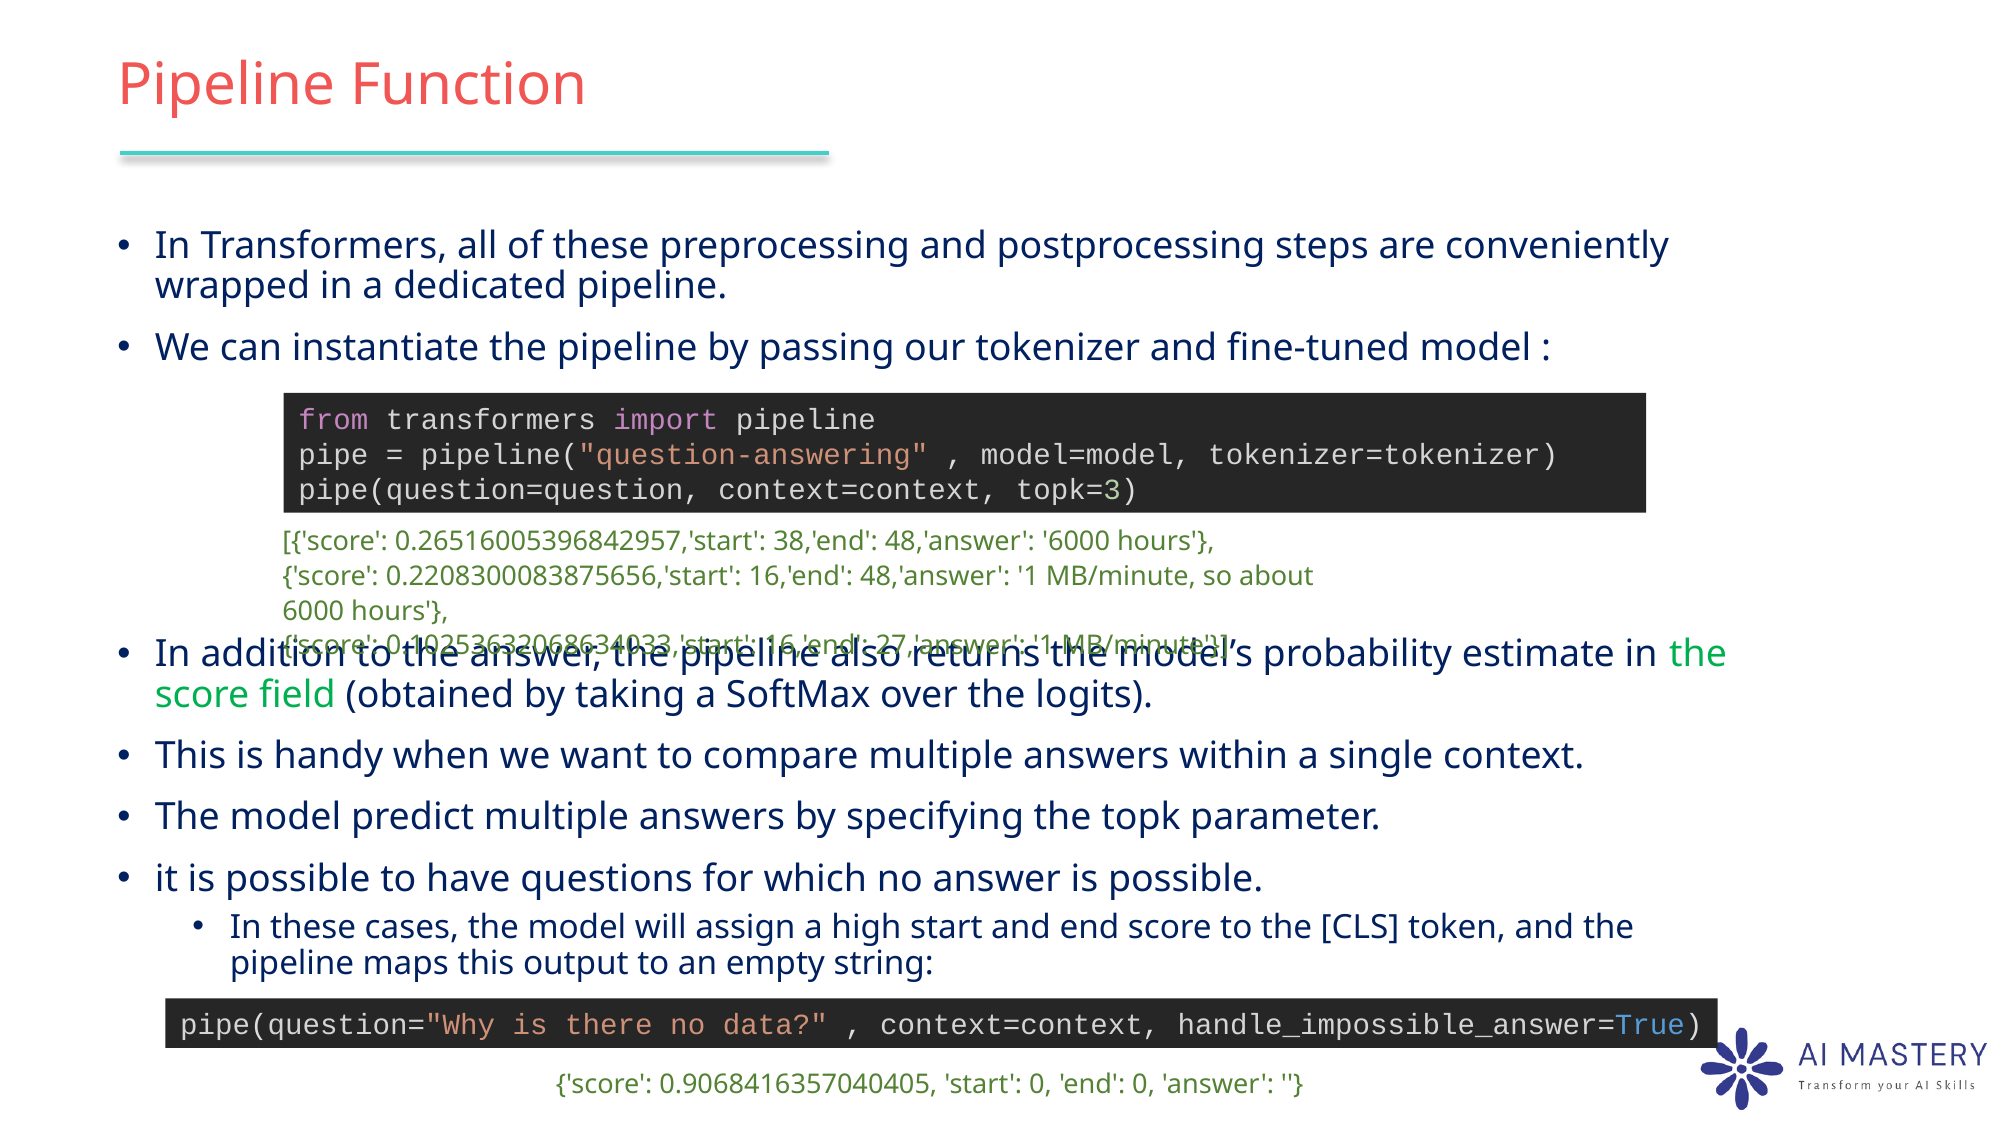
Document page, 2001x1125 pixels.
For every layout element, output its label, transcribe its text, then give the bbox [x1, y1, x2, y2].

text_box {'score': 0.9068416357040405, 'start': 0, 'end': 0, 'answer': ''} [391, 1056, 1392, 1107]
text_box pipe(question="Why is there no data?" , context=context, handle_impossible_answer=True) [165, 998, 1718, 1048]
title Pipeline Function [102, 0, 1828, 195]
picture [1687, 1013, 2000, 1125]
text_box [{'score': 0.26516005396842957,'start': 38,'end': 48,'answer': '6000 hours'}, {'score': 0.2208300083875656,'start': 16,'end': 48,'answer': '1 MB/minute, so about 6000 hours'}, {'score': 0.10253632068634033,'start': 16,'end': 27,'answer': '1 MB/minute'}] [117, 514, 1392, 668]
list In Transformers, all of these preprocessing and postprocessing steps are conveniently wrapped in a dedicated pipeline. We can instantiate the pipeline by passing our tokenizer and fine-tuned model : In addition to the answer, the pipeline also returns the model’s probability estimate in the score field (obtained by taking a SoftMax over the logits). This is handy when we want to compare multiple answers within a single context. The model predict multiple answers by specifying the topk parameter. it is possible to have questions for which no answer is possible. In these cases, the model will assign a high start and end score to the [CLS] token, and the pipeline maps this output to an empty string: [102, 218, 1781, 1098]
text_box from transformers import pipeline pipe = pipeline("question-answering" , model=model, tokenizer=tokenizer) pipe(question=question, context=context, topk=3) [283, 392, 1647, 513]
